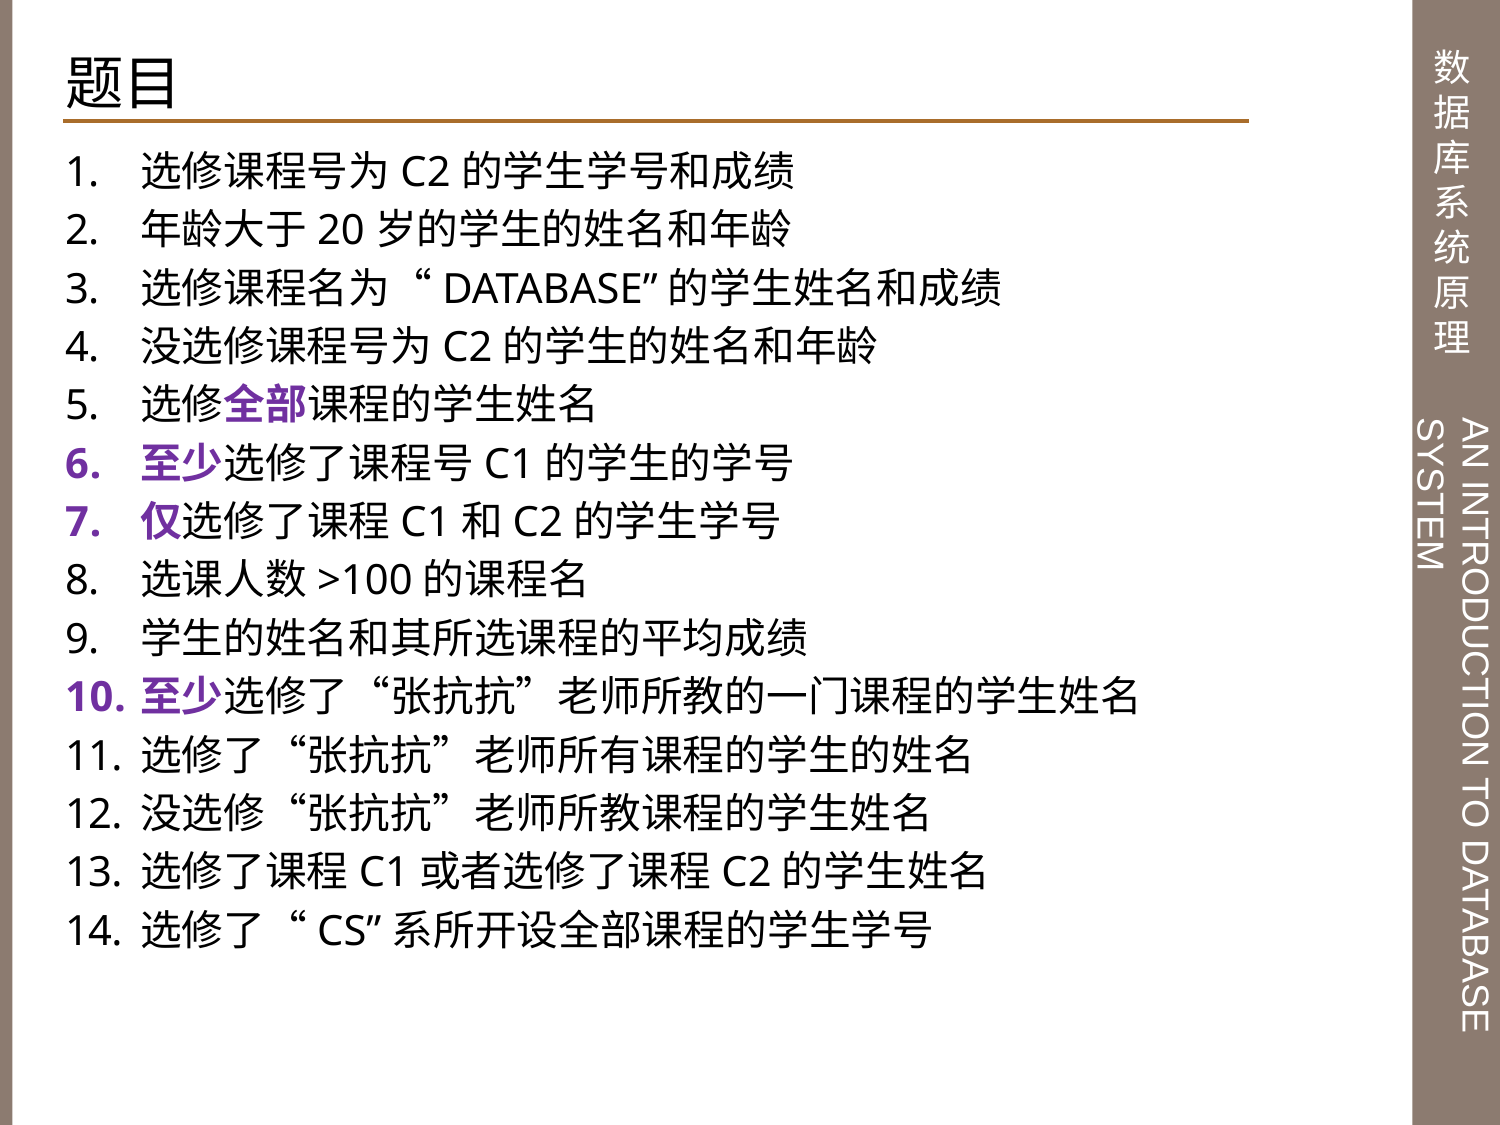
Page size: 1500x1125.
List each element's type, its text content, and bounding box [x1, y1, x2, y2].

list 题目 [50, 38, 1375, 126]
list 选修课程号为C2的学生学号和成绩 年龄大于20岁的学生的姓名和年龄 选修课程名为“DATABASE”的学生姓名和成绩 没选修课程号为C2的学生的姓名和年龄 选修全部课程的学生姓名 至少选修了课程号C1的学生的学号 仅选修了课程C1和C2的学生学号 选课人数>100的课程名 学生的姓名和其所选课程的平均成绩 至少选修了“张抗抗”老师所教的一门课程的学生姓名 选修了“张抗抗”老师所有课程的学生的姓名 没选修“张抗抗”老师所教课程的学生姓名 选修了课程C1或者选修了课程C2的学生姓名 选修了“CS”系所开设全部课程的学生学号 [50, 137, 1375, 1025]
